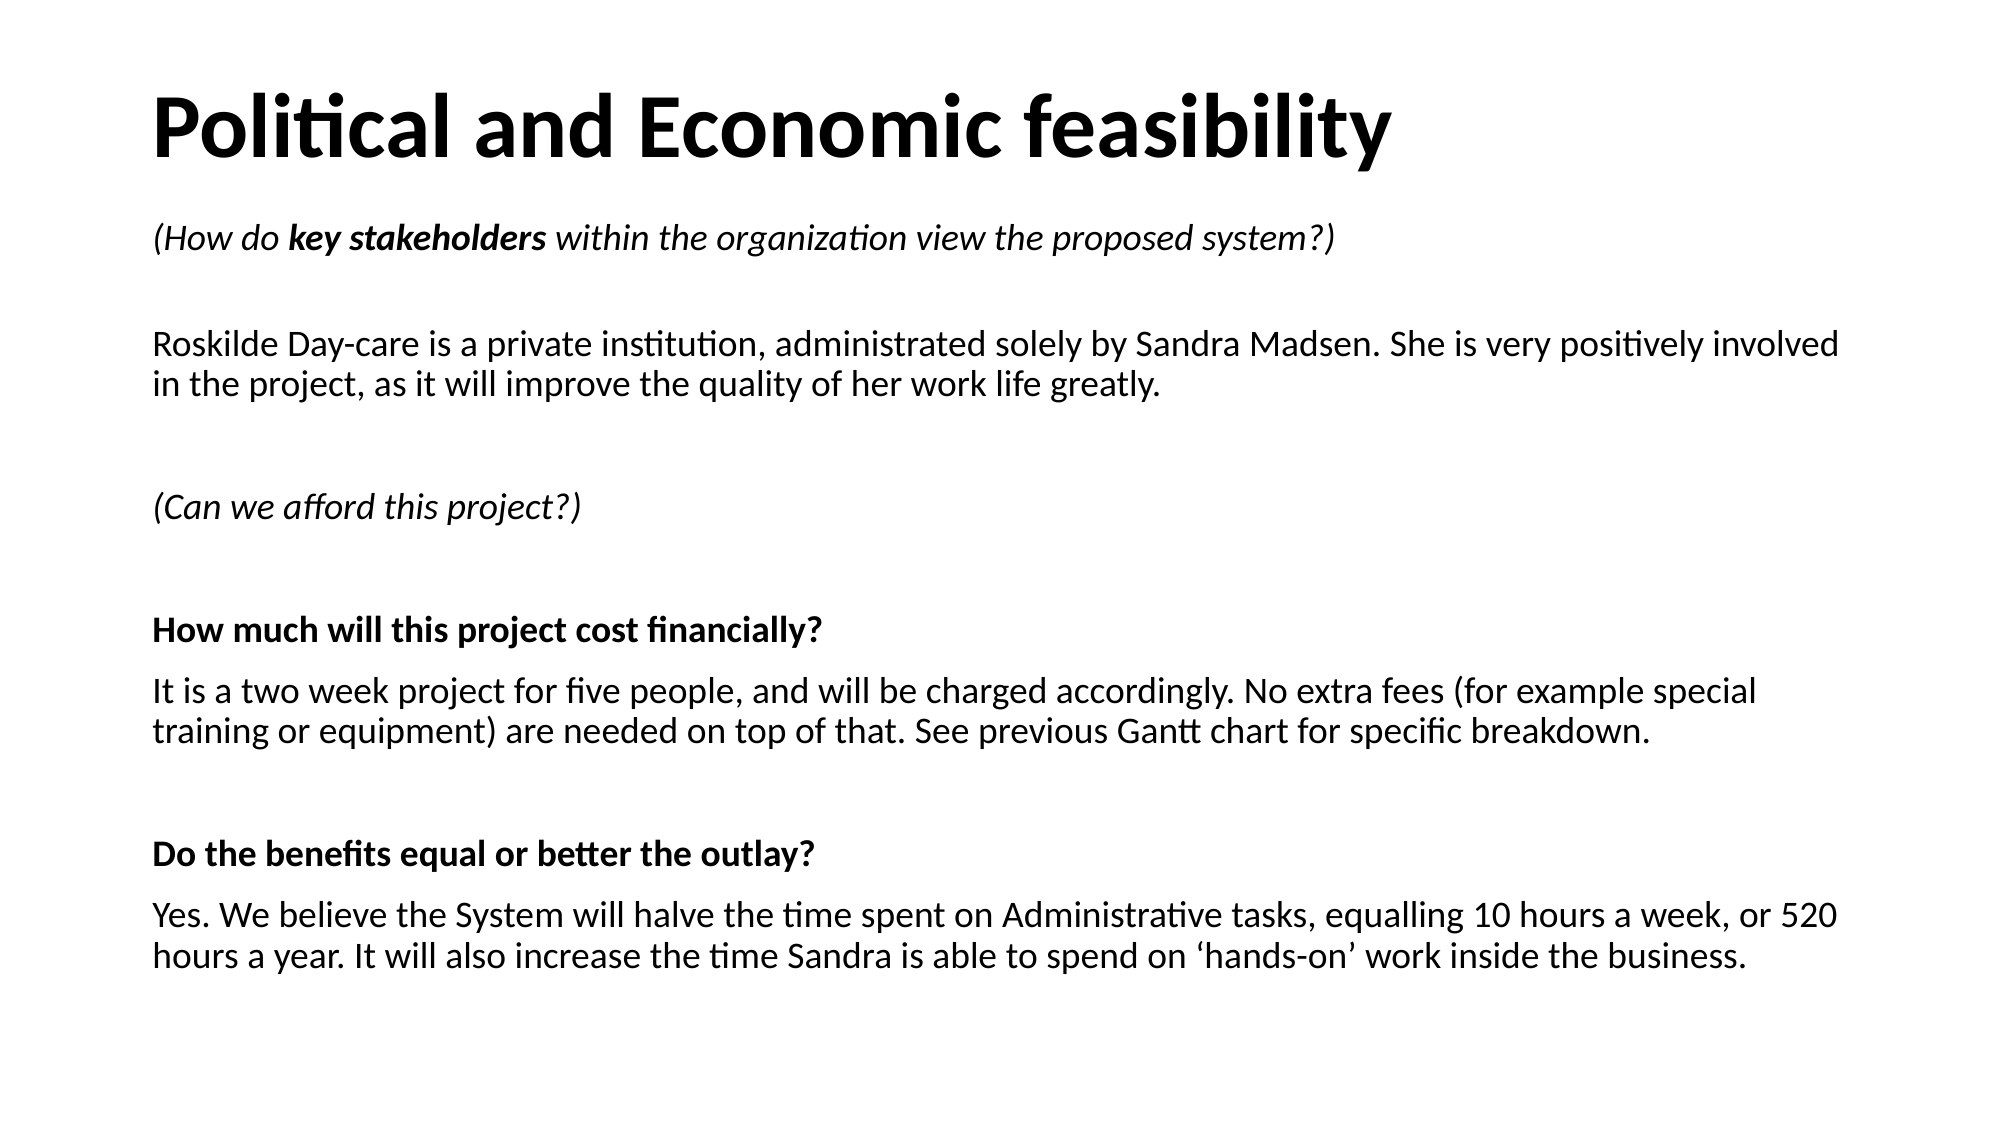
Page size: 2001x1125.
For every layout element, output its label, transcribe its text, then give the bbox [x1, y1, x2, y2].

list (How do key stakeholders within the organization view the proposed system?) Roskilde Day-care is a private institution, administrated solely by Sandra Madsen. She is very positively involved in the project, as it will improve the quality of her work life greatly. (Can we afford this project?) How much will this project cost financially? It is a two week project for five people, and will be charged accordingly. No extra fees (for example special training or equipment) are needed on top of that. See previous Gantt chart for specific breakdown. Do the benefits equal or better the outlay? Yes. We believe the System will halve the time spent on Administrative tasks, equalling 10 hours a week, or 520 hours a year. It will also increase the time Sandra is able to spend on ‘hands-on’ work inside the business. [137, 210, 1863, 1014]
title Political and Economic feasibility [137, 59, 1863, 197]
